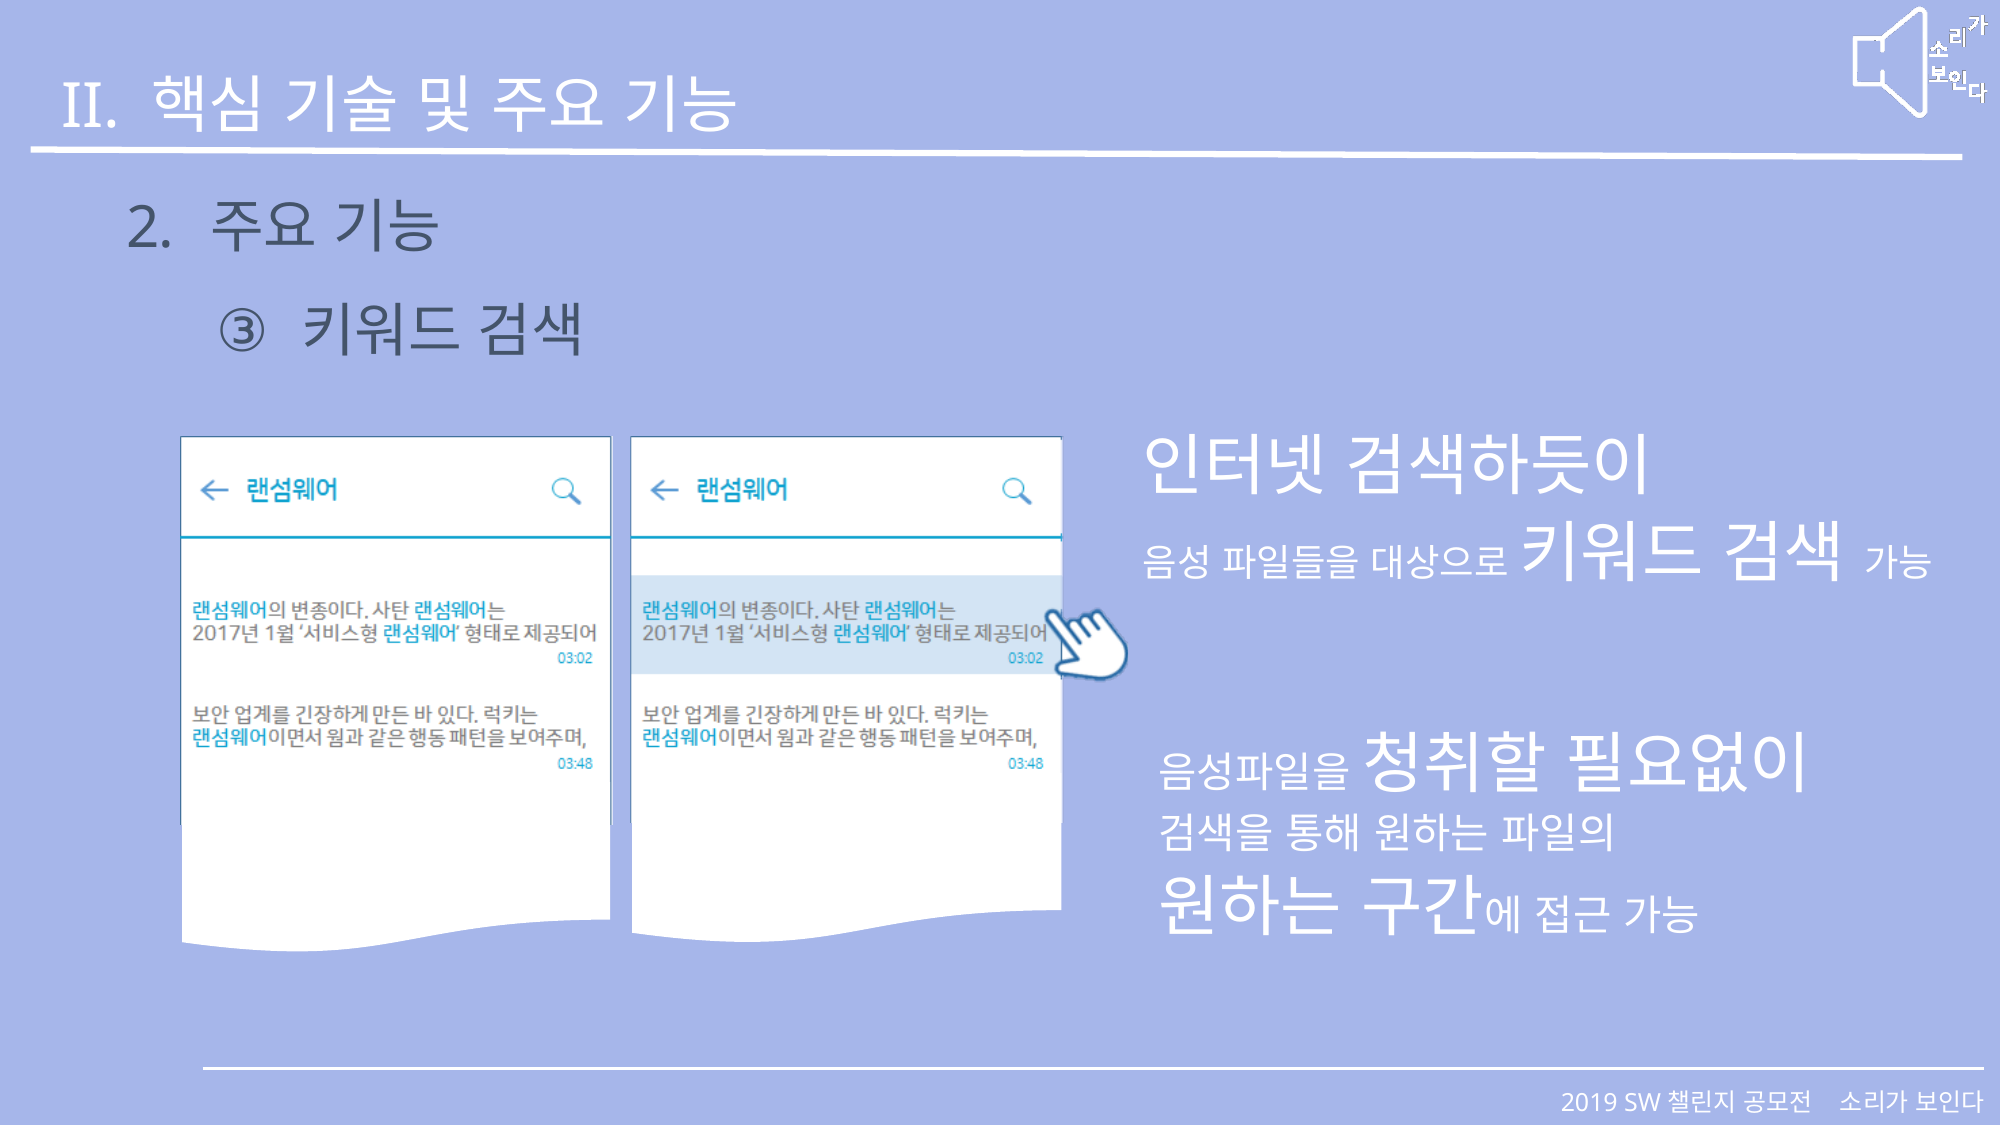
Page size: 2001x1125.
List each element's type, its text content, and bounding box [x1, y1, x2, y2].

text_box 음성파일을 청취할 필요없이 검색을 통해 원하는 파일의 원하는 구간에 접근 가능 [1143, 713, 1915, 951]
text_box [179, 436, 1128, 954]
text_box 키워드 검색 [202, 286, 601, 371]
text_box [30, 149, 1963, 158]
picture [1852, 0, 2000, 125]
text_box 인터넷 검색하듯이 음성 파일들을 대상으로 키워드 검색 가능 [1128, 415, 1980, 597]
text_box 주요 기능 [111, 181, 456, 267]
text_box II. 핵심 기술 및 주요 기능 [46, 57, 1010, 147]
text_box 2019 SW챌린지 공모전 소리가 보인다 [1345, 1079, 2000, 1125]
